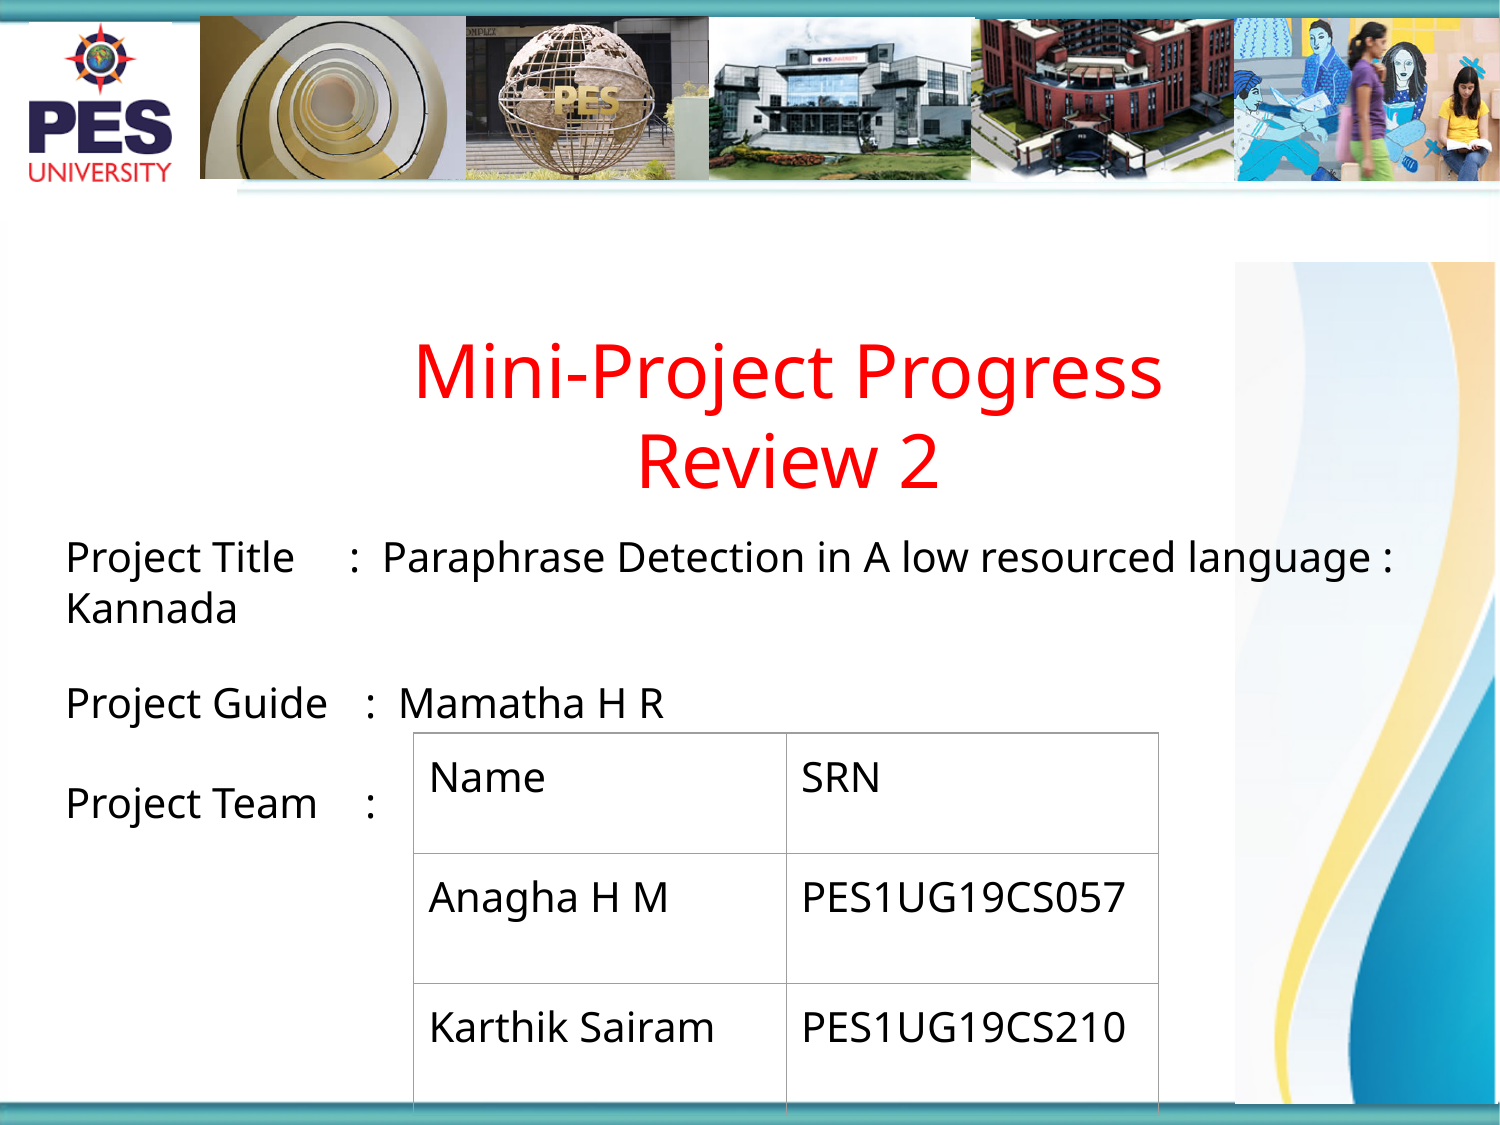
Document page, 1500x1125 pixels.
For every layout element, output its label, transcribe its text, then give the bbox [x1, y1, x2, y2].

picture [0, 0, 1500, 1125]
text_box Project Title : Paraphrase Detection in A low resourced language : Kannada Project Guide : Mamatha H R Project Team : [50, 523, 1450, 922]
table_header SRN [787, 734, 1158, 853]
table_cell PES1UG19CS057 [787, 854, 1158, 983]
table_cell PES1UG19CS210 [787, 984, 1158, 1115]
table_header Name [414, 734, 786, 853]
table_cell Anagha H M [414, 854, 786, 983]
text_box Mini-Project Progress Review 2 [304, 316, 1273, 502]
table_cell Karthik Sairam [414, 984, 786, 1115]
